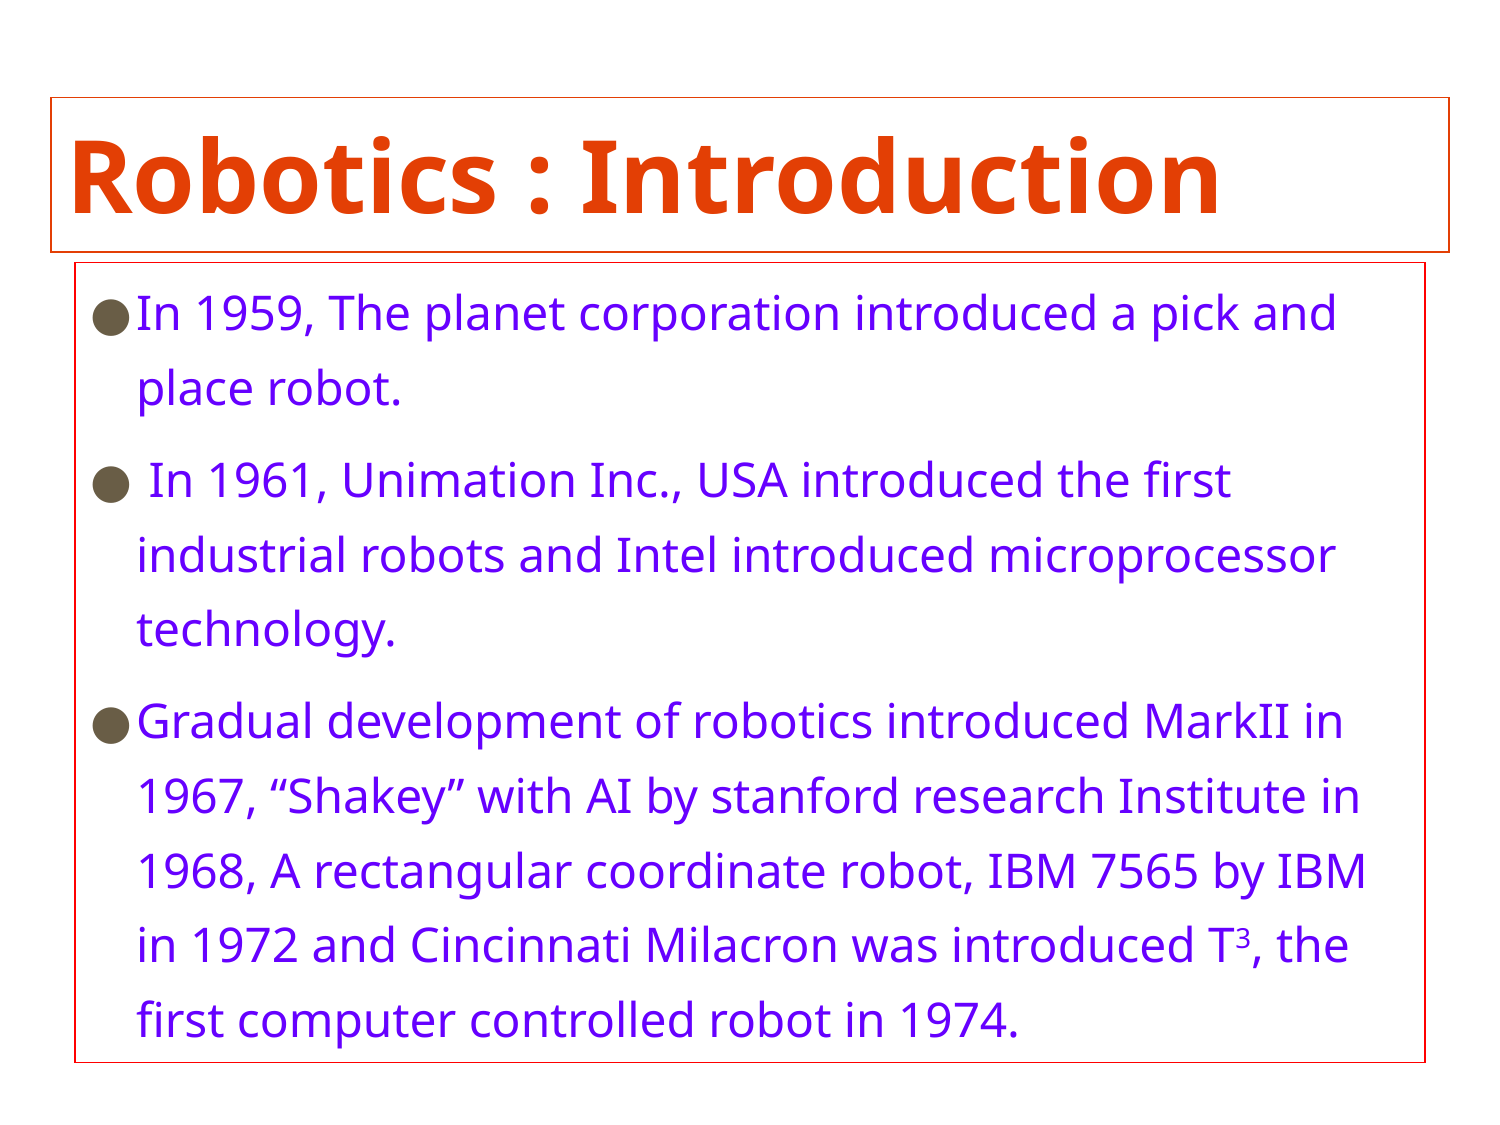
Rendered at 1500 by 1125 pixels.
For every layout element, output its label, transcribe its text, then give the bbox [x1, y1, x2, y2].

title Robotics : Introduction [51, 97, 1449, 252]
list In 1959, The planet corporation introduced a pick and place robot. In 1961, Unimation Inc., USA introduced the first industrial robots and Intel introduced microprocessor technology. Gradual development of robotics introduced MarkII in 1967, “Shakey” with AI by stanford research Institute in 1968, A rectangular coordinate robot, IBM 7565 by IBM in 1972 and Cincinnati Milacron was introduced T3, the first computer controlled robot in 1974. [75, 262, 1425, 1063]
